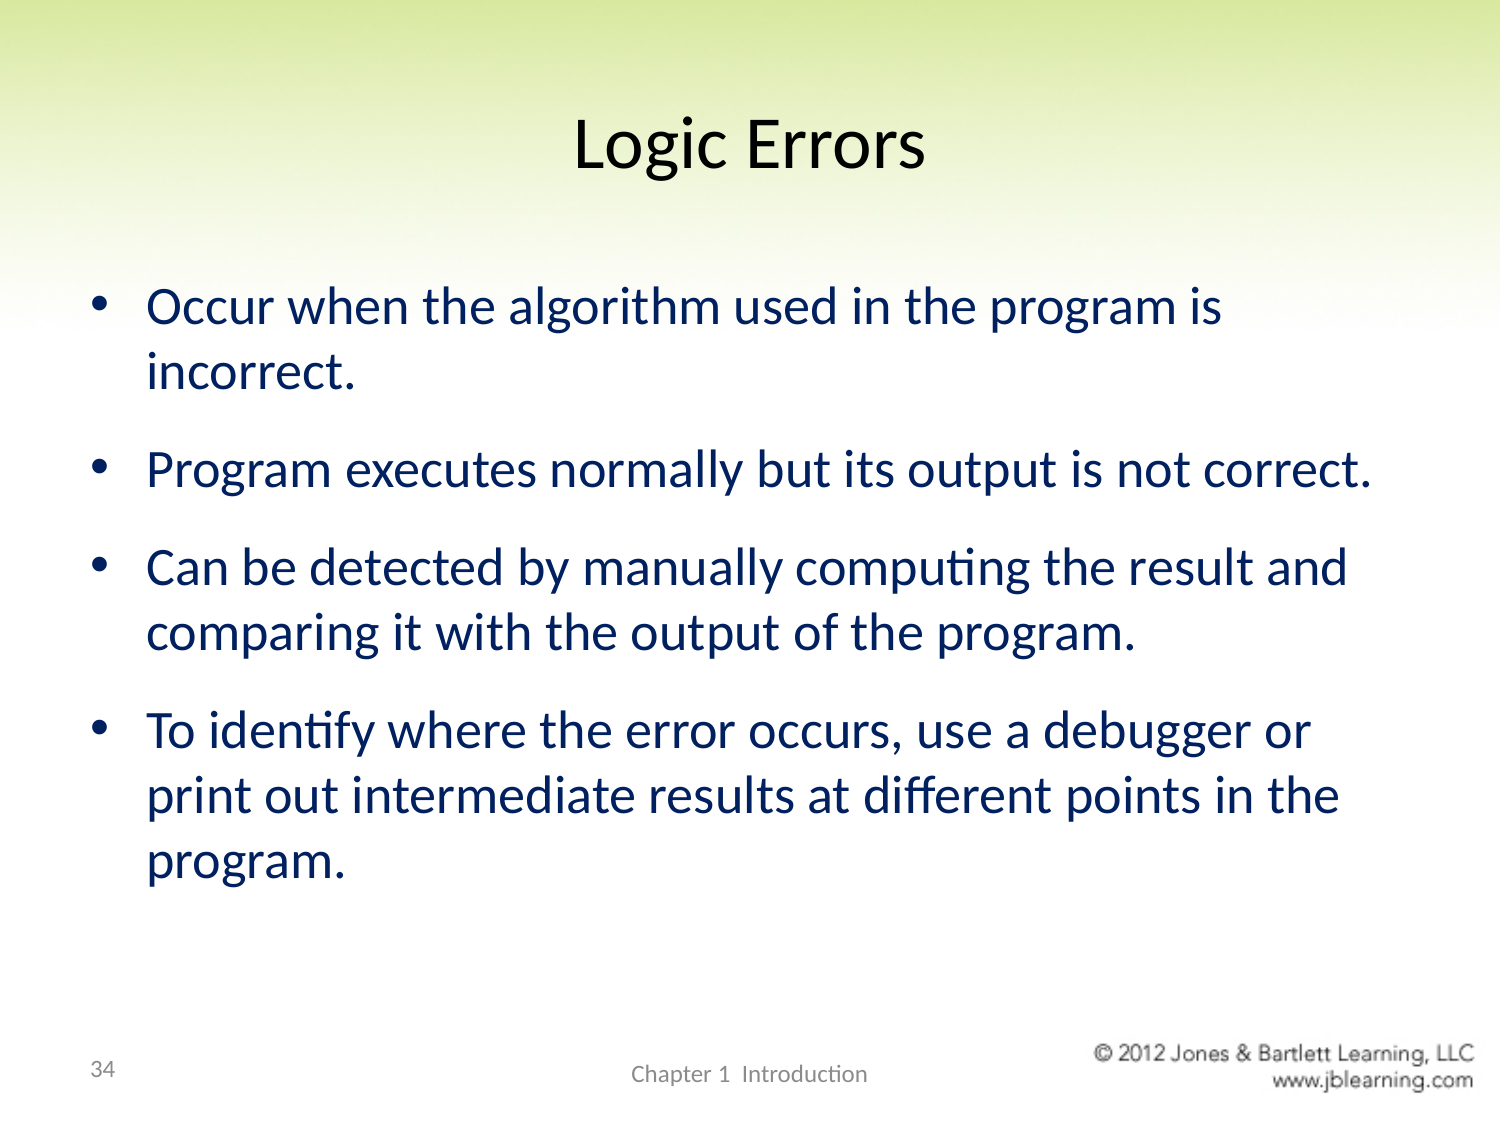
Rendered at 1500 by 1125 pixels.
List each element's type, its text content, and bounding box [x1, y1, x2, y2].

footer Chapter 1 Introduction [512, 1042, 988, 1103]
picture [0, 0, 1500, 1125]
title Logic Errors [75, 45, 1425, 233]
slide_number 34 [75, 1037, 425, 1098]
list Occur when the algorithm used in the program is incorrect. Program executes normally but its output is not correct. Can be detected by manually computing the result and comparing it with the output of the program. To identify where the error occurs, use a debugger or print out intermediate results at different points in the program. [75, 262, 1425, 1005]
